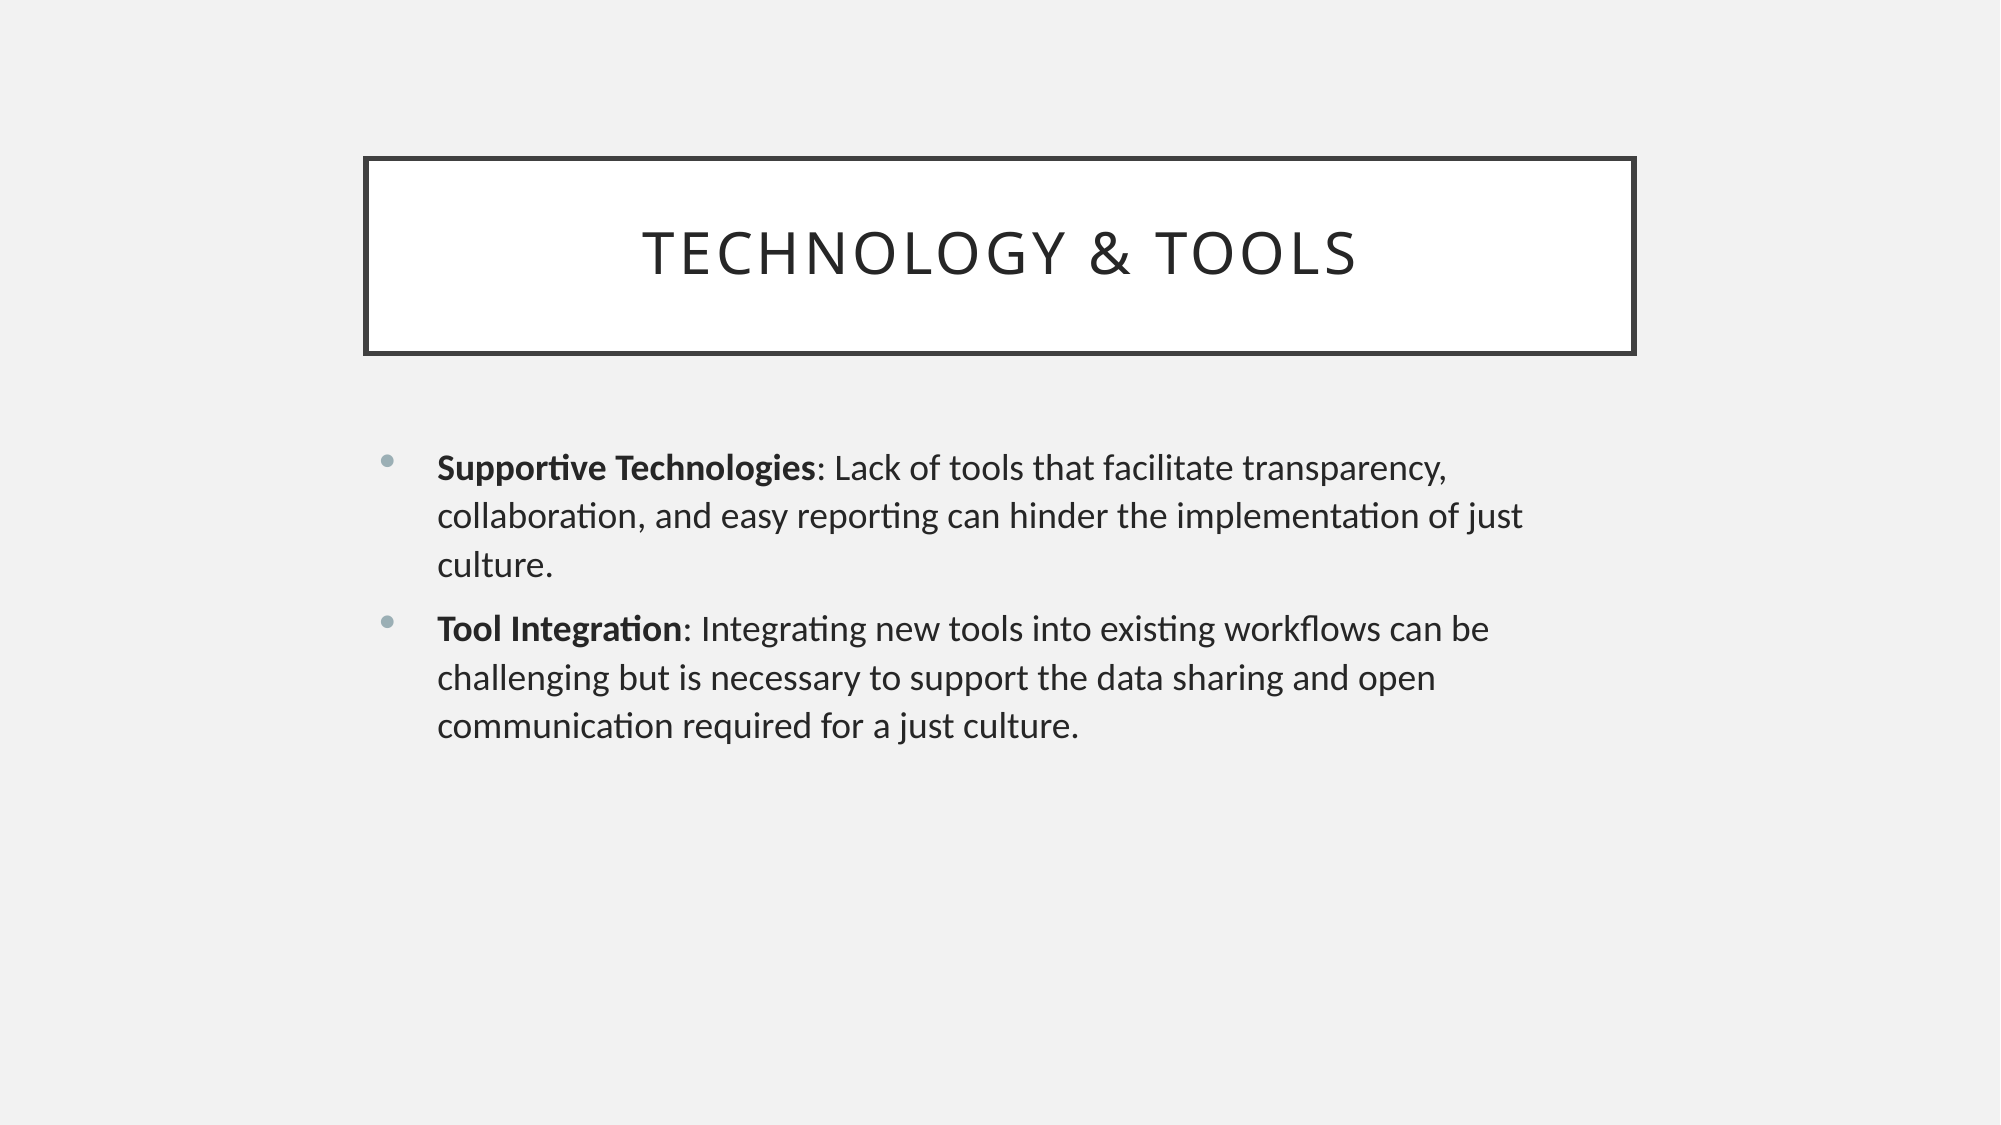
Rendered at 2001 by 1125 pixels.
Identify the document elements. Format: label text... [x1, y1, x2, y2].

list Supportive Technologies: Lack of tools that facilitate transparency, collaboration, and easy reporting can hinder the implementation of just culture. Tool Integration: Integrating new tools into existing workflows can be challenging but is necessary to support the data sharing and open communication required for a just culture. [366, 432, 1634, 942]
title TECHNOLOGY & TOOLS [363, 156, 1637, 356]
